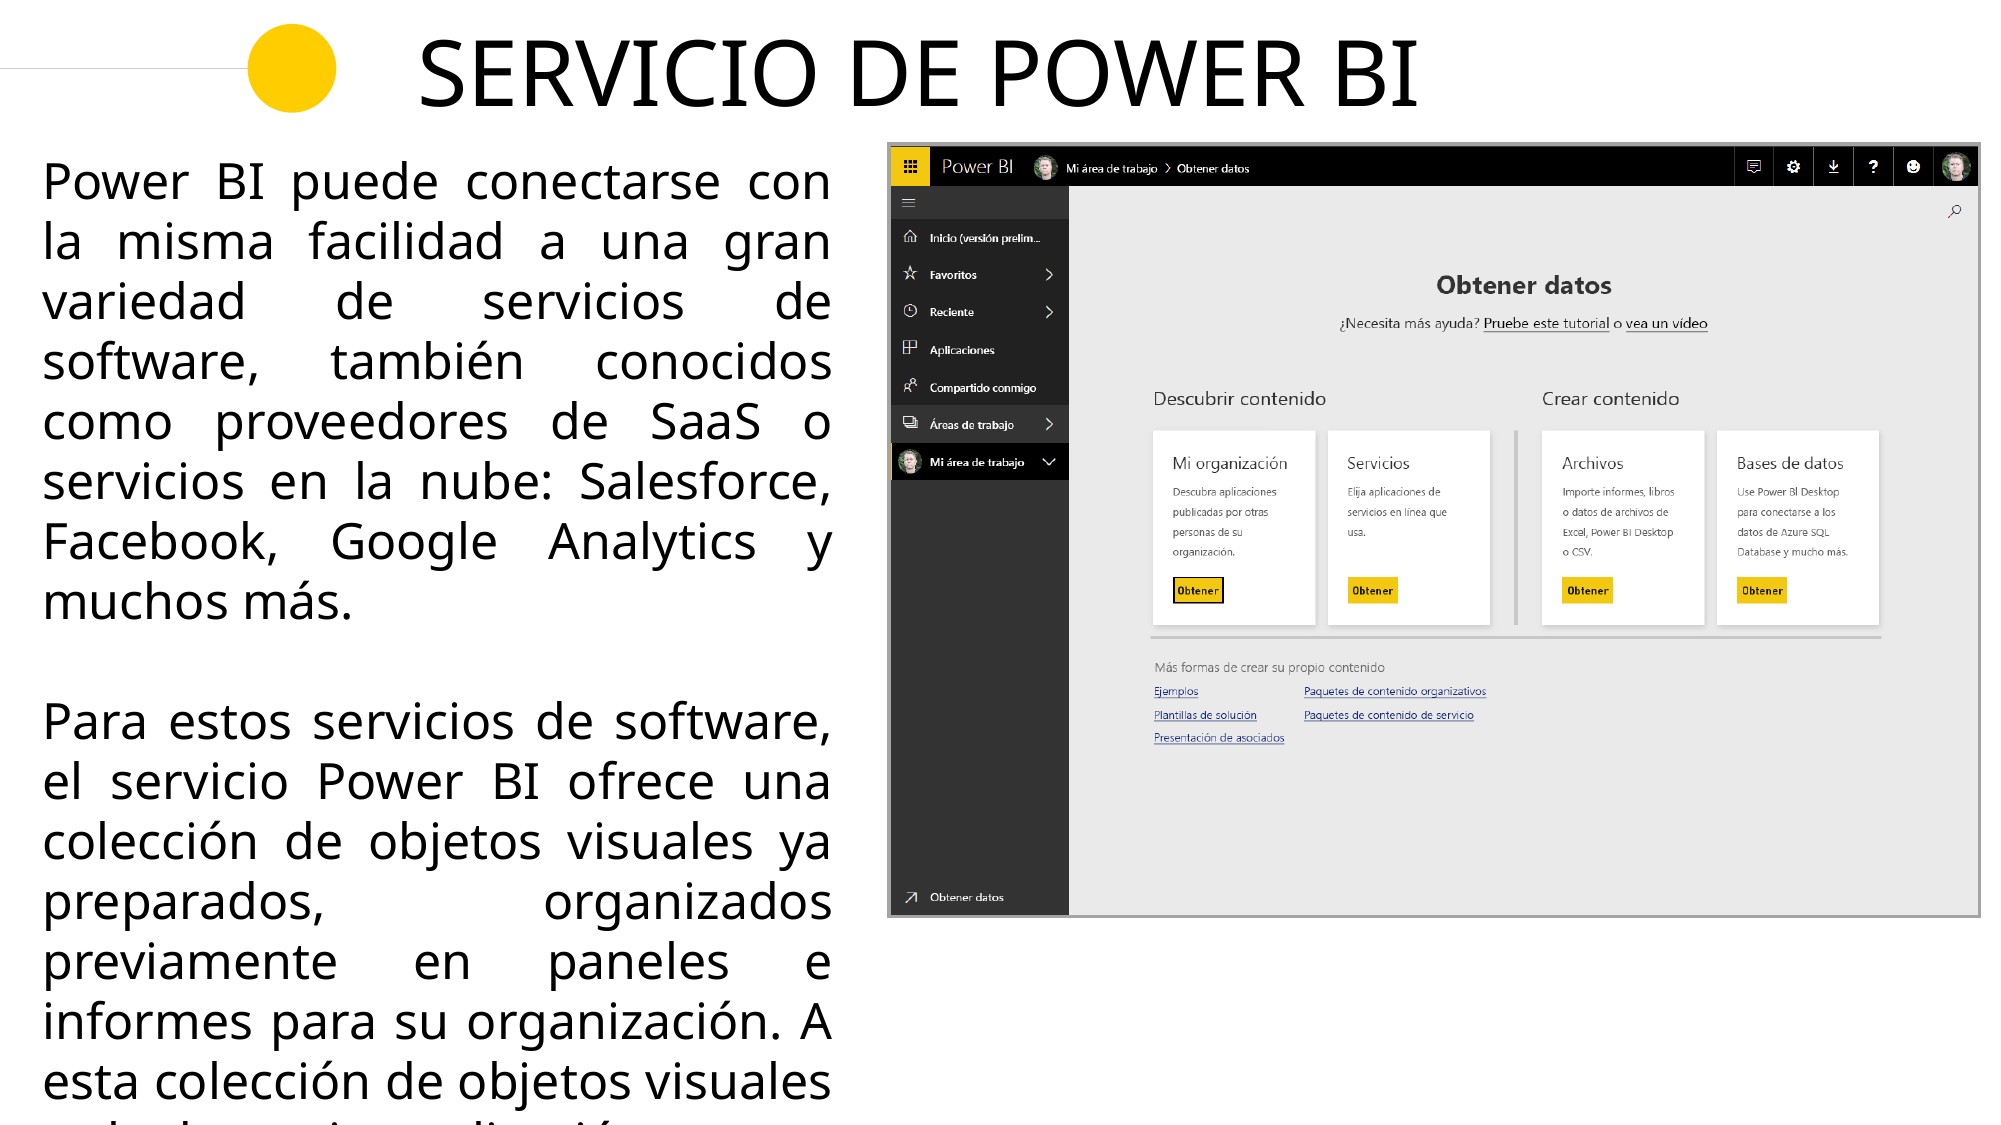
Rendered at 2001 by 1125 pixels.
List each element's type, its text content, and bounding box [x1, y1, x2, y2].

title SERVICIO DE POWER BI [402, 22, 1989, 118]
picture [887, 141, 1981, 918]
text_box Power BI puede conectarse con la misma facilidad a una gran variedad de servicios de software, también conocidos como proveedores de SaaS o servicios en la nube: Salesforce, Facebook, Google Analytics y muchos más. Para estos servicios de software, el servicio Power BI ofrece una colección de objetos visuales ya preparados, organizados previamente en paneles e informes para su organización. A esta colección de objetos visuales se le denomina aplicación. [27, 142, 848, 1125]
